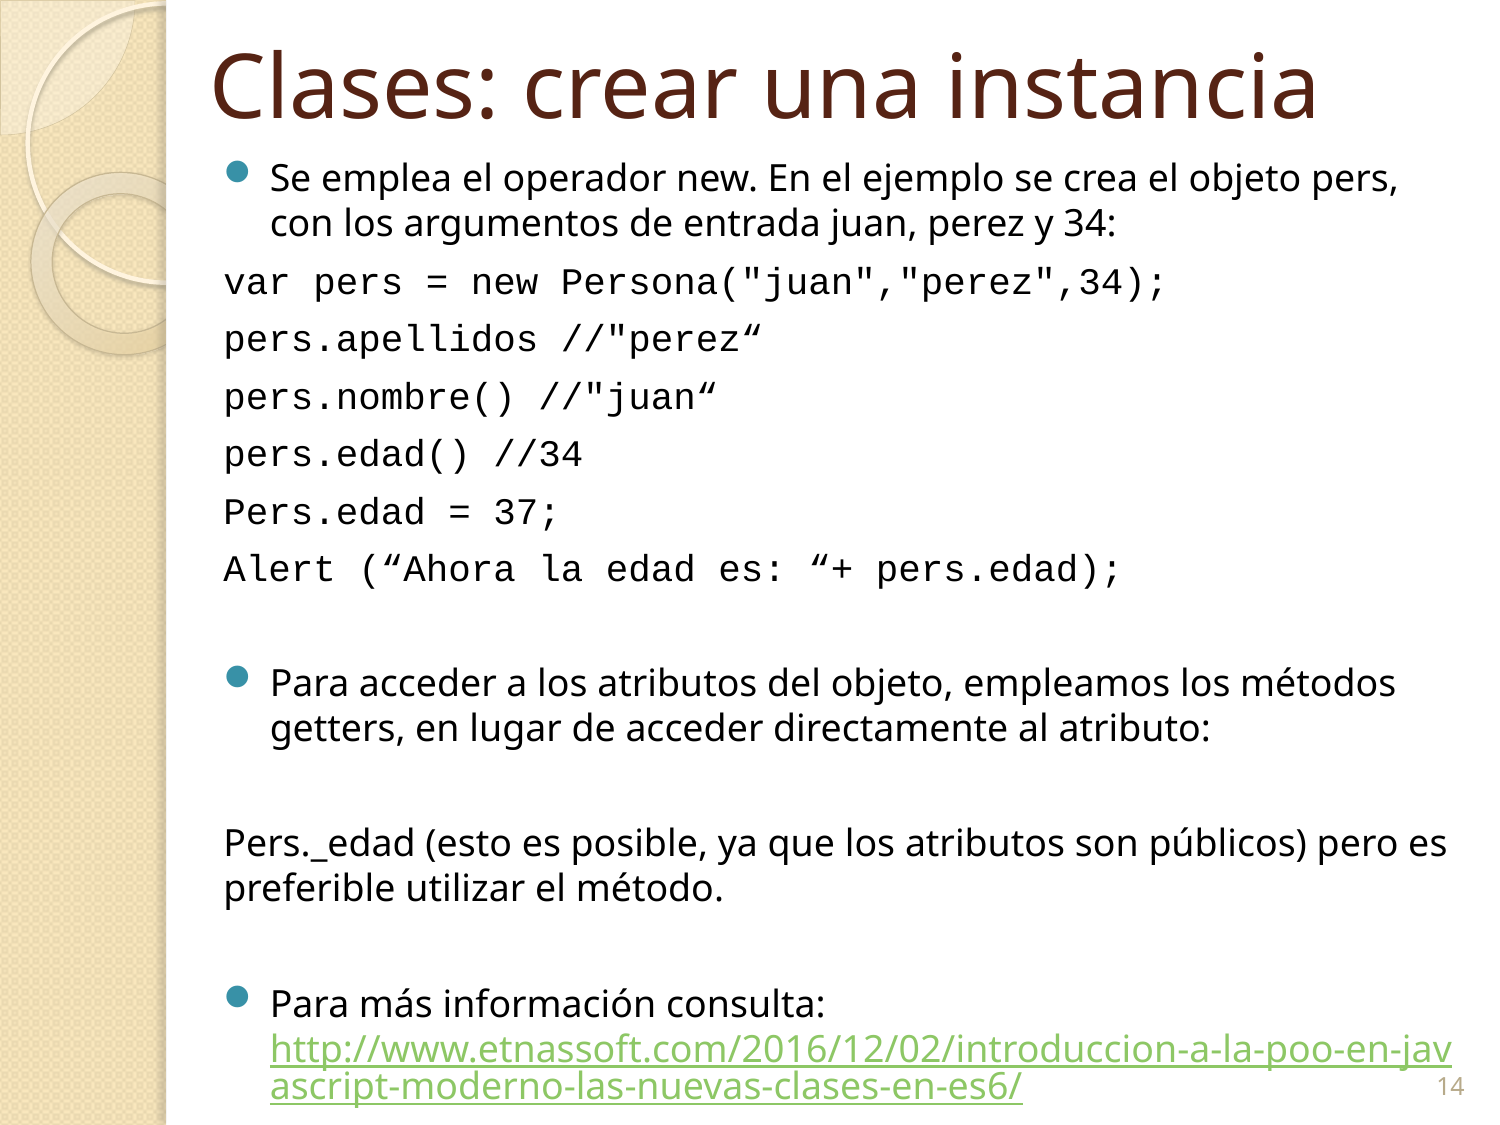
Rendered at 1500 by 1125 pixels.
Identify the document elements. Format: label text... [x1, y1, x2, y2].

title Clases: crear una instancia [194, 19, 1466, 146]
list Se emplea el operador new. En el ejemplo se crea el objeto pers, con los argumentos de entrada juan, perez y 34: var pers = new Persona("juan","perez",34); pers.apellidos //"perez“ pers.nombre() //"juan“ pers.edad() //34 Pers.edad = 37; Alert (“Ahora la edad es: “+ pers.edad); Para acceder a los atributos del objeto, empleamos los métodos getters, en lugar de acceder directamente al atributo: Pers._edad (esto es posible, ya que los atributos son públicos) pero es preferible utilizar el método. Para más información consulta: http://www.etnassoft.com/2016/12/02/introduccion-a-la-poo-en-javascript-moderno-las-nuevas-clases-en-es6/ [194, 146, 1479, 1059]
slide_number 14 [1413, 1034, 1488, 1113]
